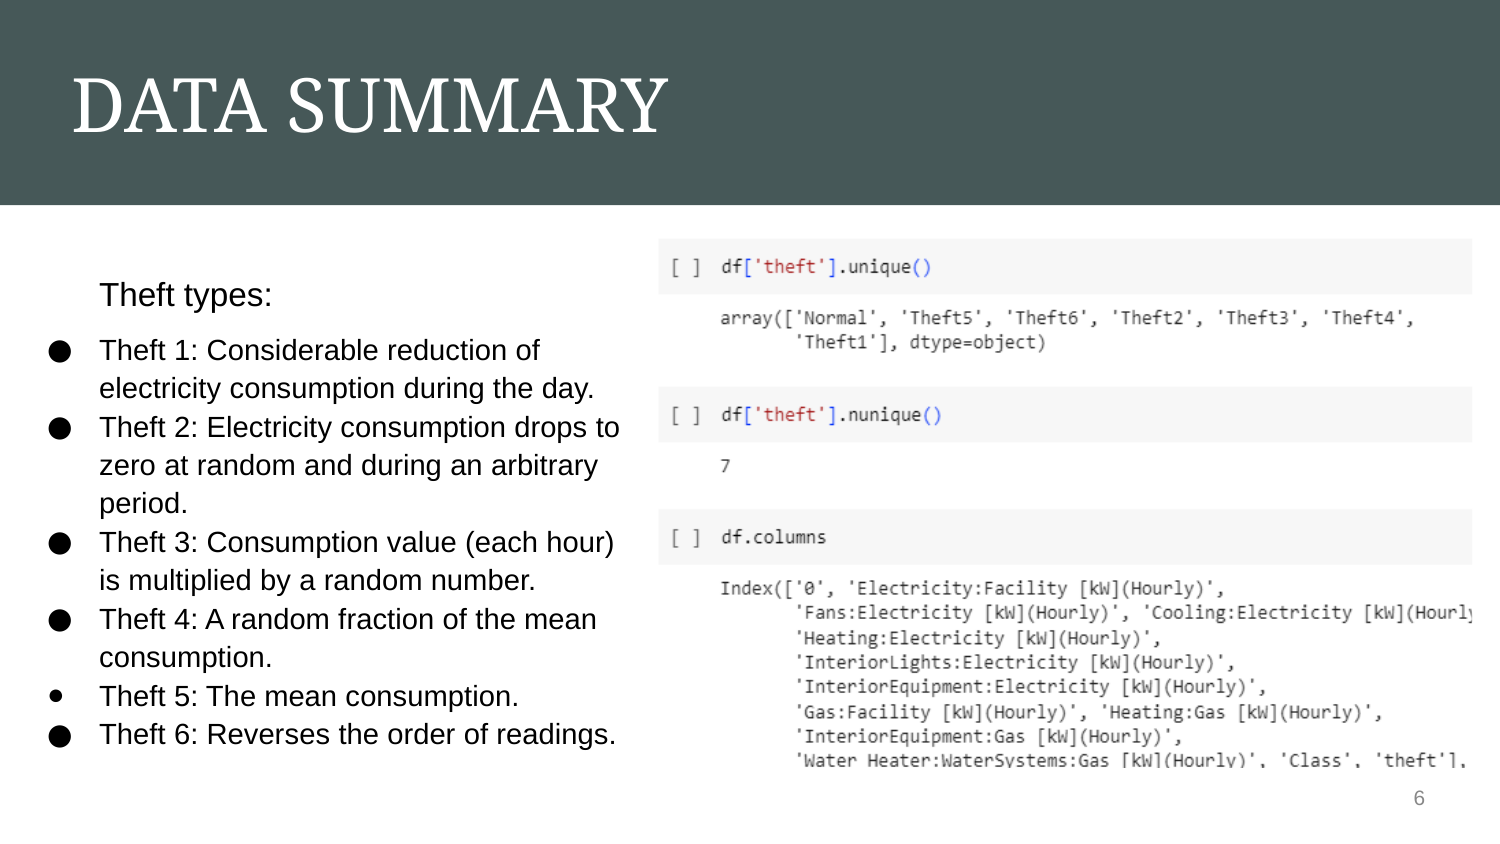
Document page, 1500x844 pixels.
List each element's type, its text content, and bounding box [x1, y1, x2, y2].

text_box [0, 0, 1500, 206]
text_box Theft types: Theft 1: Considerable reduction of electricity consumption during the day. Theft 2: Electricity consumption drops to zero at random and during an arbitrary period. Theft 3: Consumption value (each hour) is multiplied by a random number. Theft 4: A random fraction of the mean consumption. Theft 5: The mean consumption. Theft 6: Reverses the order of readings. [24, 266, 635, 751]
picture [645, 229, 1473, 768]
title DATA SUMMARY [69, 56, 1473, 199]
slide_number ‹#› [1080, 784, 1425, 844]
